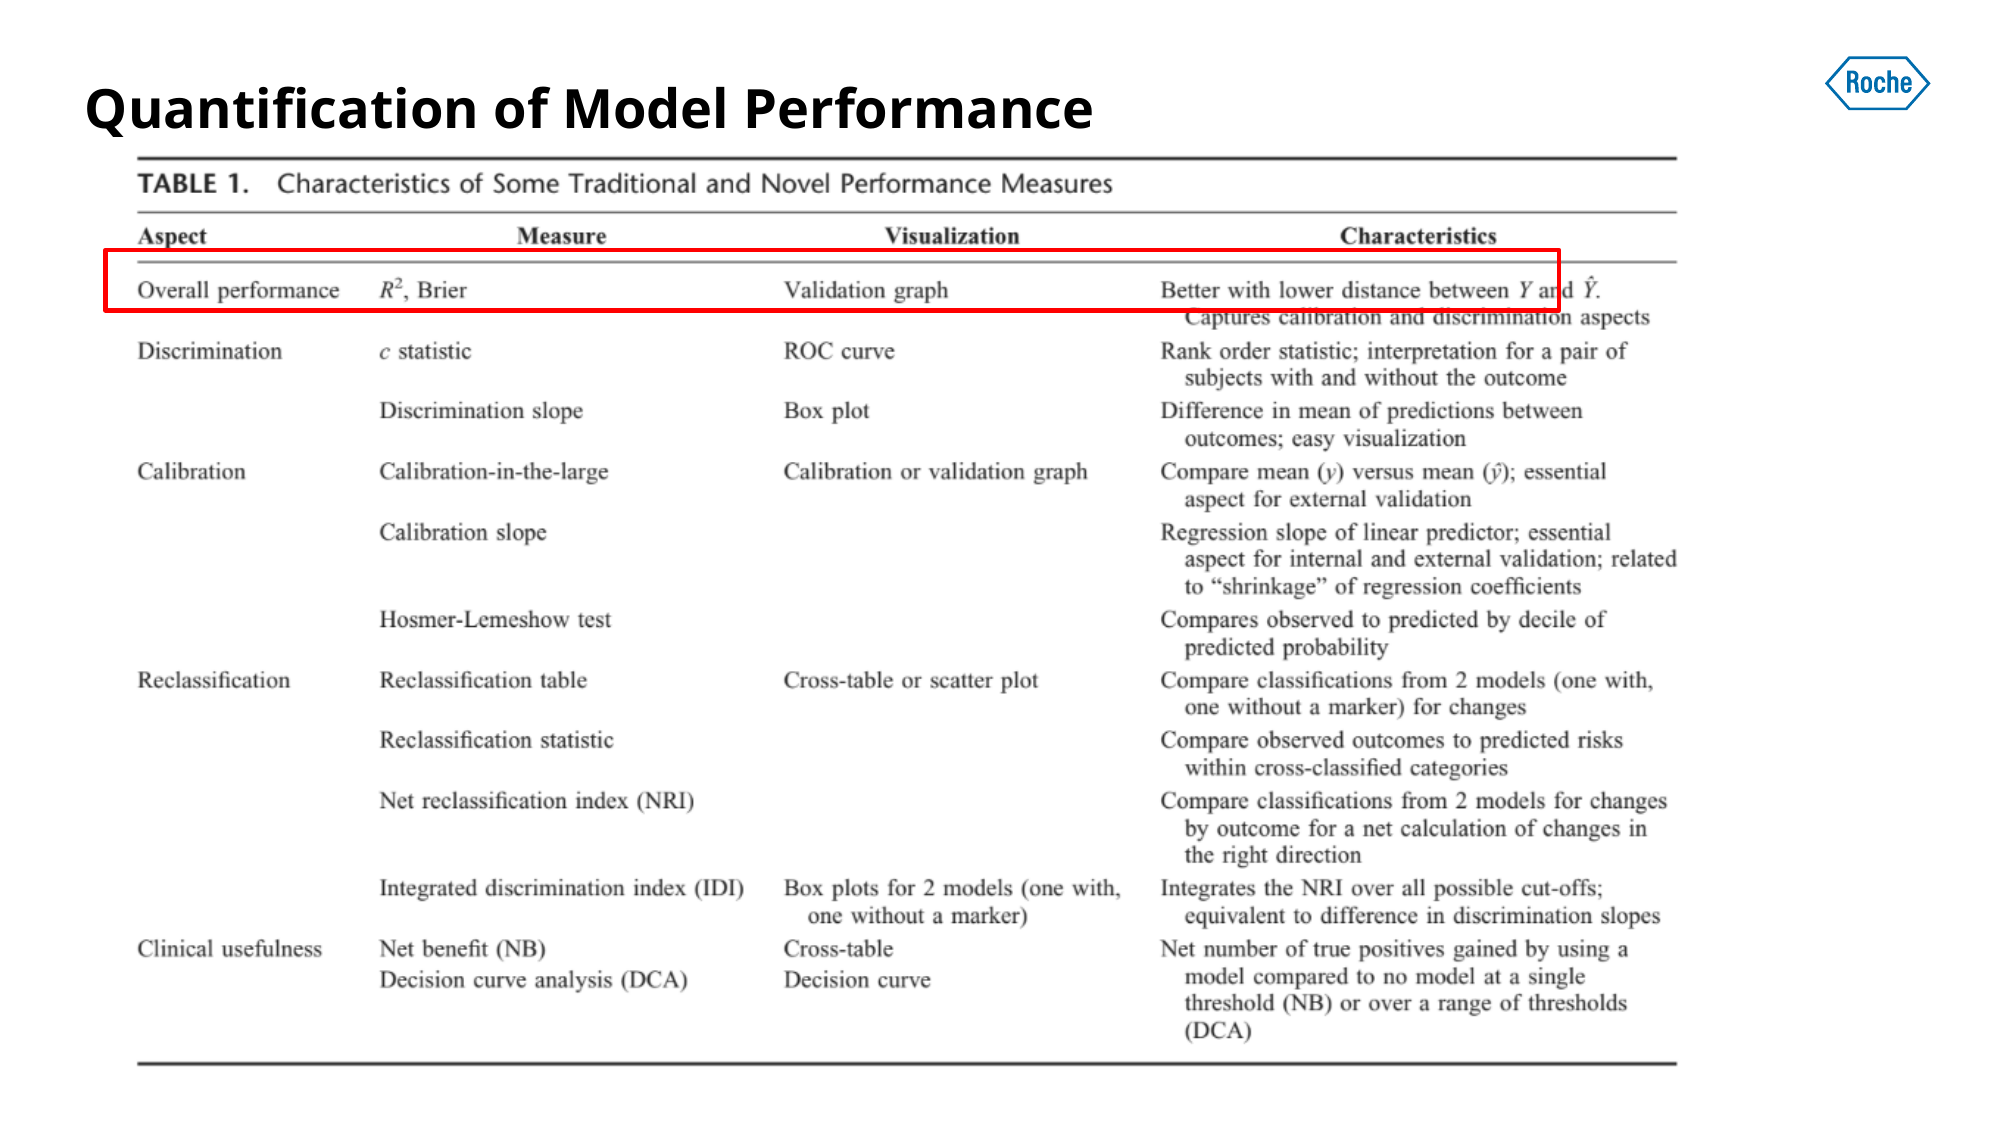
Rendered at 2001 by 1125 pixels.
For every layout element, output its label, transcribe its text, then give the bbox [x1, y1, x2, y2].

title Quantification of Model Performance [84, 74, 1696, 290]
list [98, 137, 1707, 1084]
